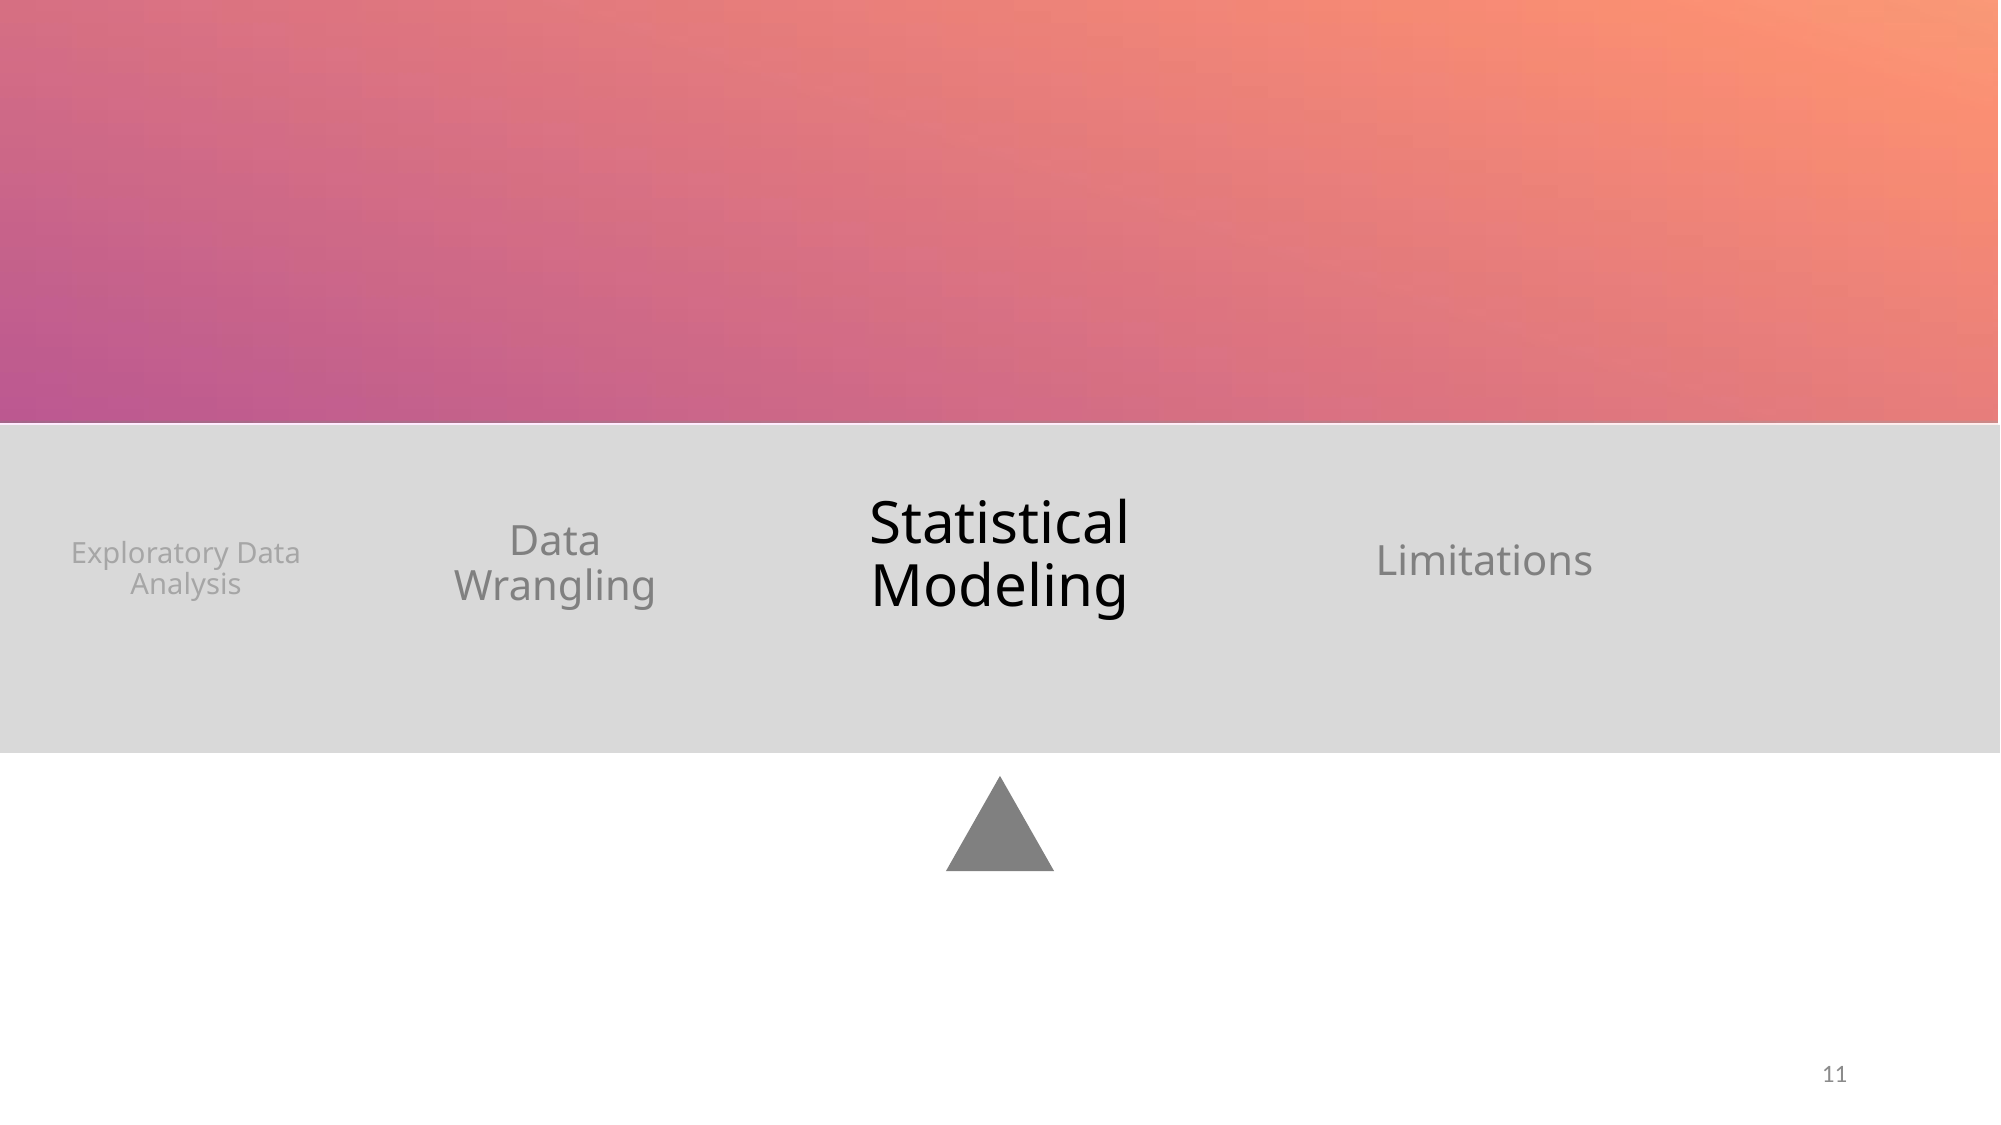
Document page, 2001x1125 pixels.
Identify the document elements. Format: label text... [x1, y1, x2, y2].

text_box [944, 773, 1056, 873]
slide_number 11 [1412, 1042, 1863, 1103]
text_box Exploratory Data Analysis [53, 532, 319, 609]
text_box [0, 424, 2000, 754]
picture [0, 0, 1998, 425]
text_box Limitations [1290, 507, 1679, 617]
title Data Wrangling [372, 498, 738, 618]
text_box Statistical Modeling [738, 471, 1262, 627]
